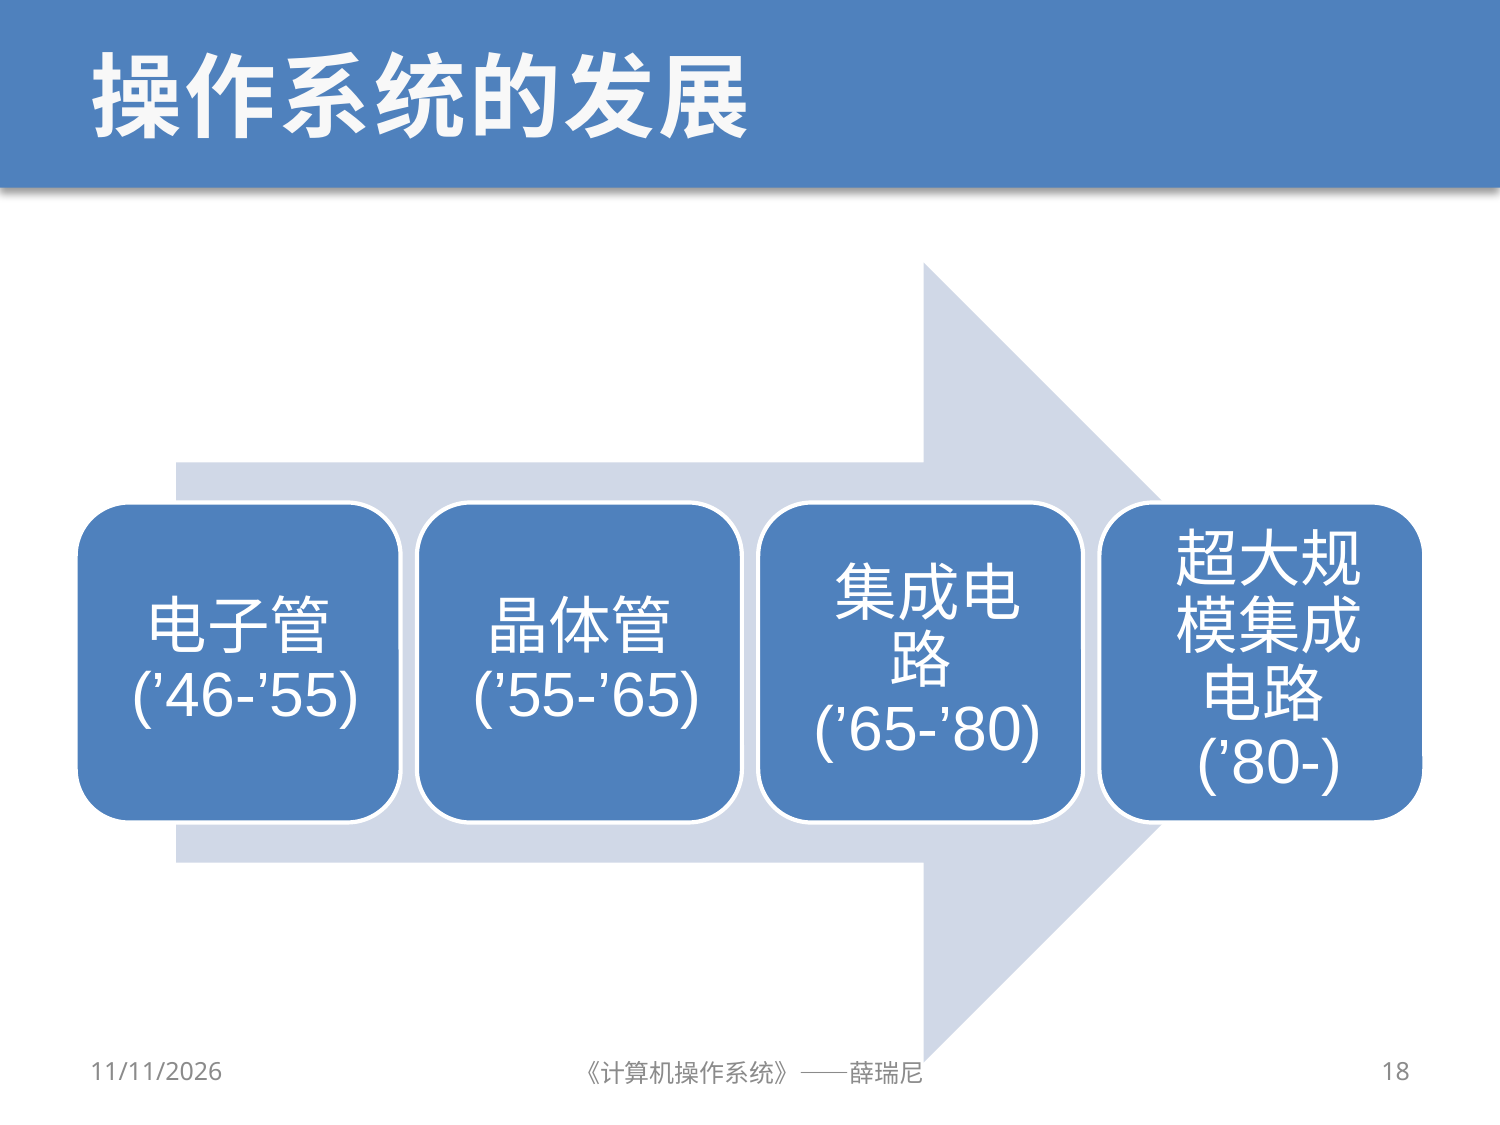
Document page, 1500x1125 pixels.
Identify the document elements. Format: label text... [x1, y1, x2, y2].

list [74, 262, 1426, 1063]
footer 《计算机操作系统》——薛瑞尼 [512, 1072, 988, 1103]
slide_number 18 [1074, 1070, 1425, 1103]
title 操作系统的发展 [75, 0, 1425, 188]
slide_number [75, 1071, 425, 1103]
